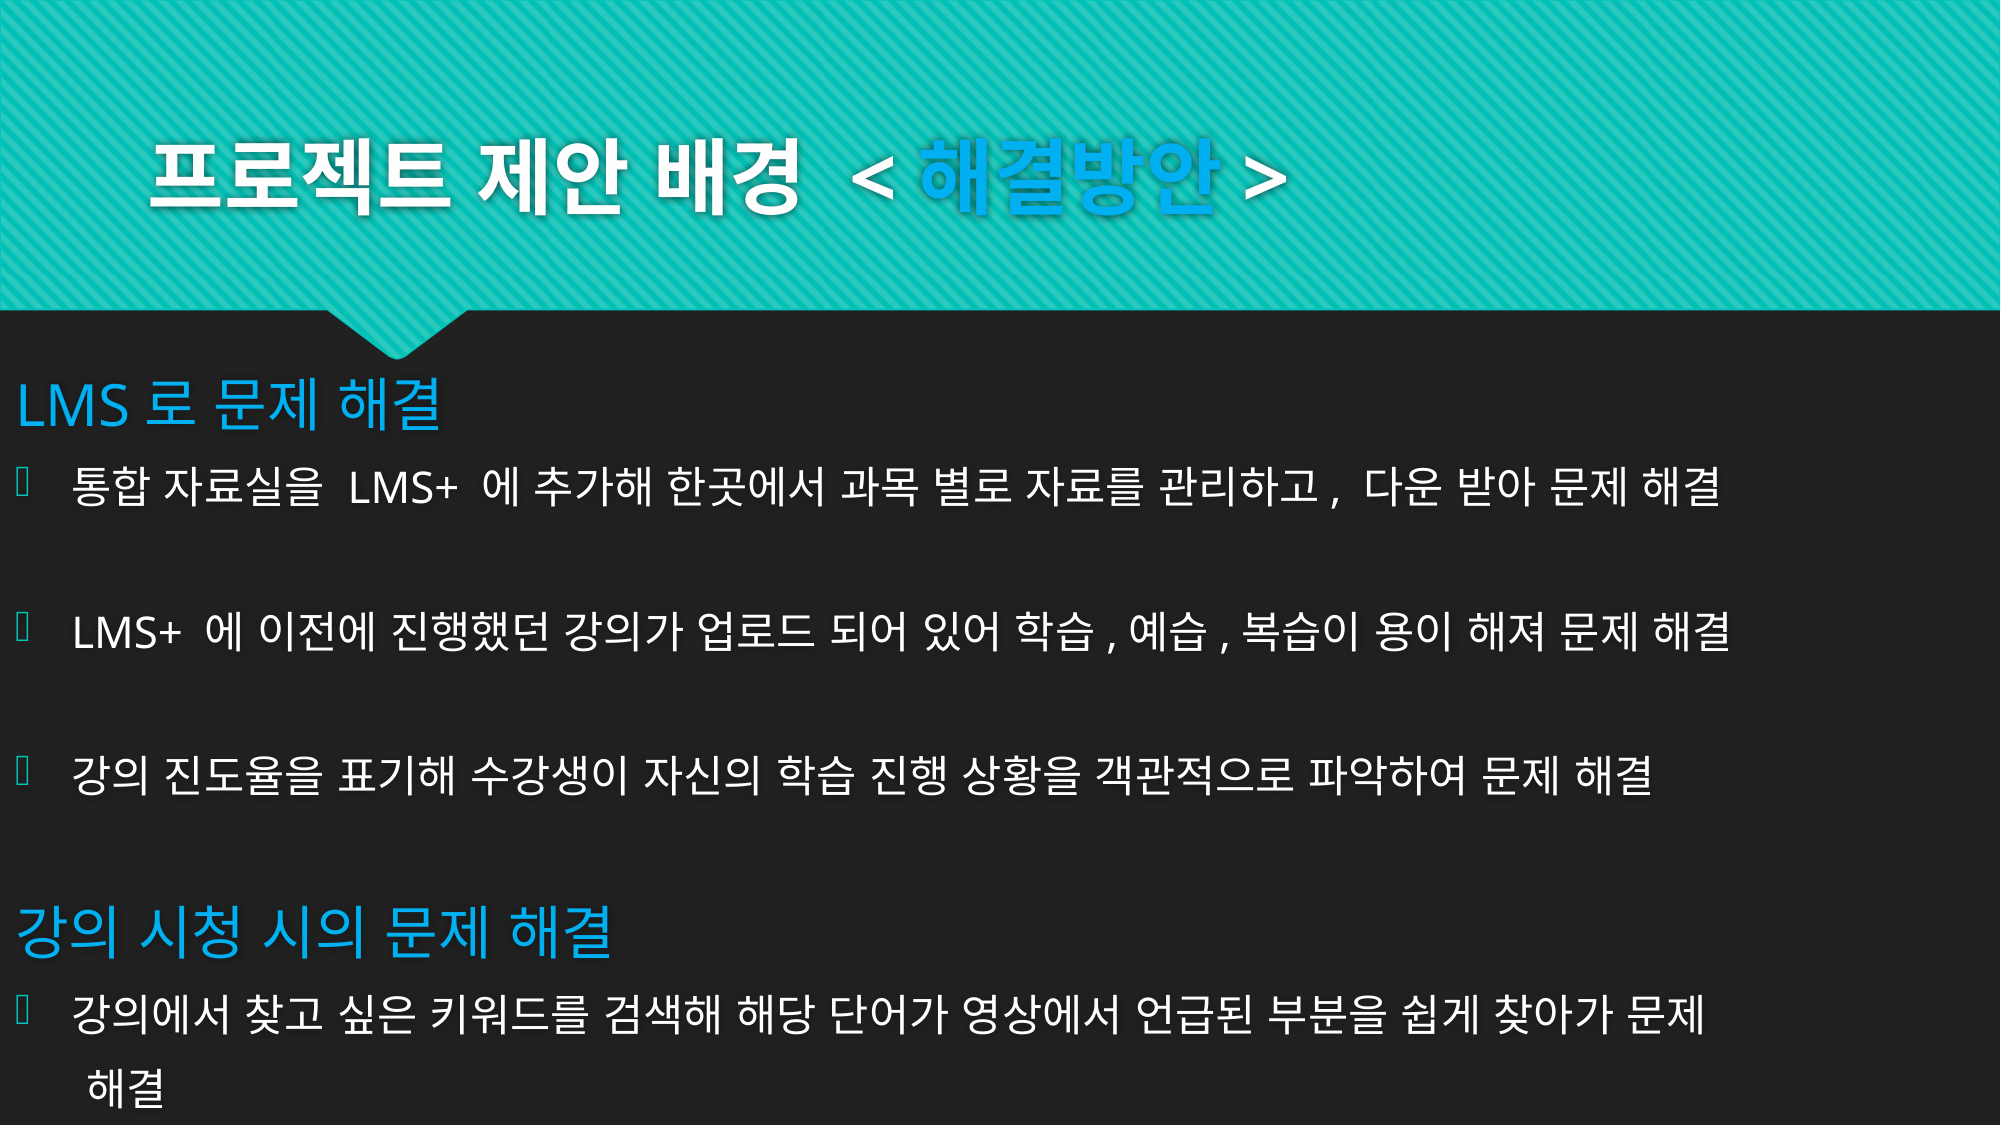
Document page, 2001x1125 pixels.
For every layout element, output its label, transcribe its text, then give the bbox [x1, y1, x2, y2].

title 프로젝트 제안 배경 <해결방안> [132, 73, 1868, 233]
list LMS로 문제 해결 통합 자료실을 LMS+ 에 추가해 한곳에서 과목 별로 자료를 관리하고, 다운 받아 문제 해결 LMS+ 에 이전에 진행했던 강의가 업로드 되어 있어 학습,예습,복습이 용이 해져 문제 해결 강의 진도율을 표기해 수강생이 자신의 학습 진행 상황을 객관적으로 파악하여 문제 해결 강의 시청 시의 문제 해결 강의에서 찾고 싶은 키워드를 검색해 해당 단어가 영상에서 언급된 부분을 쉽게 찾아가 문제 해결 [0, 341, 1943, 1125]
